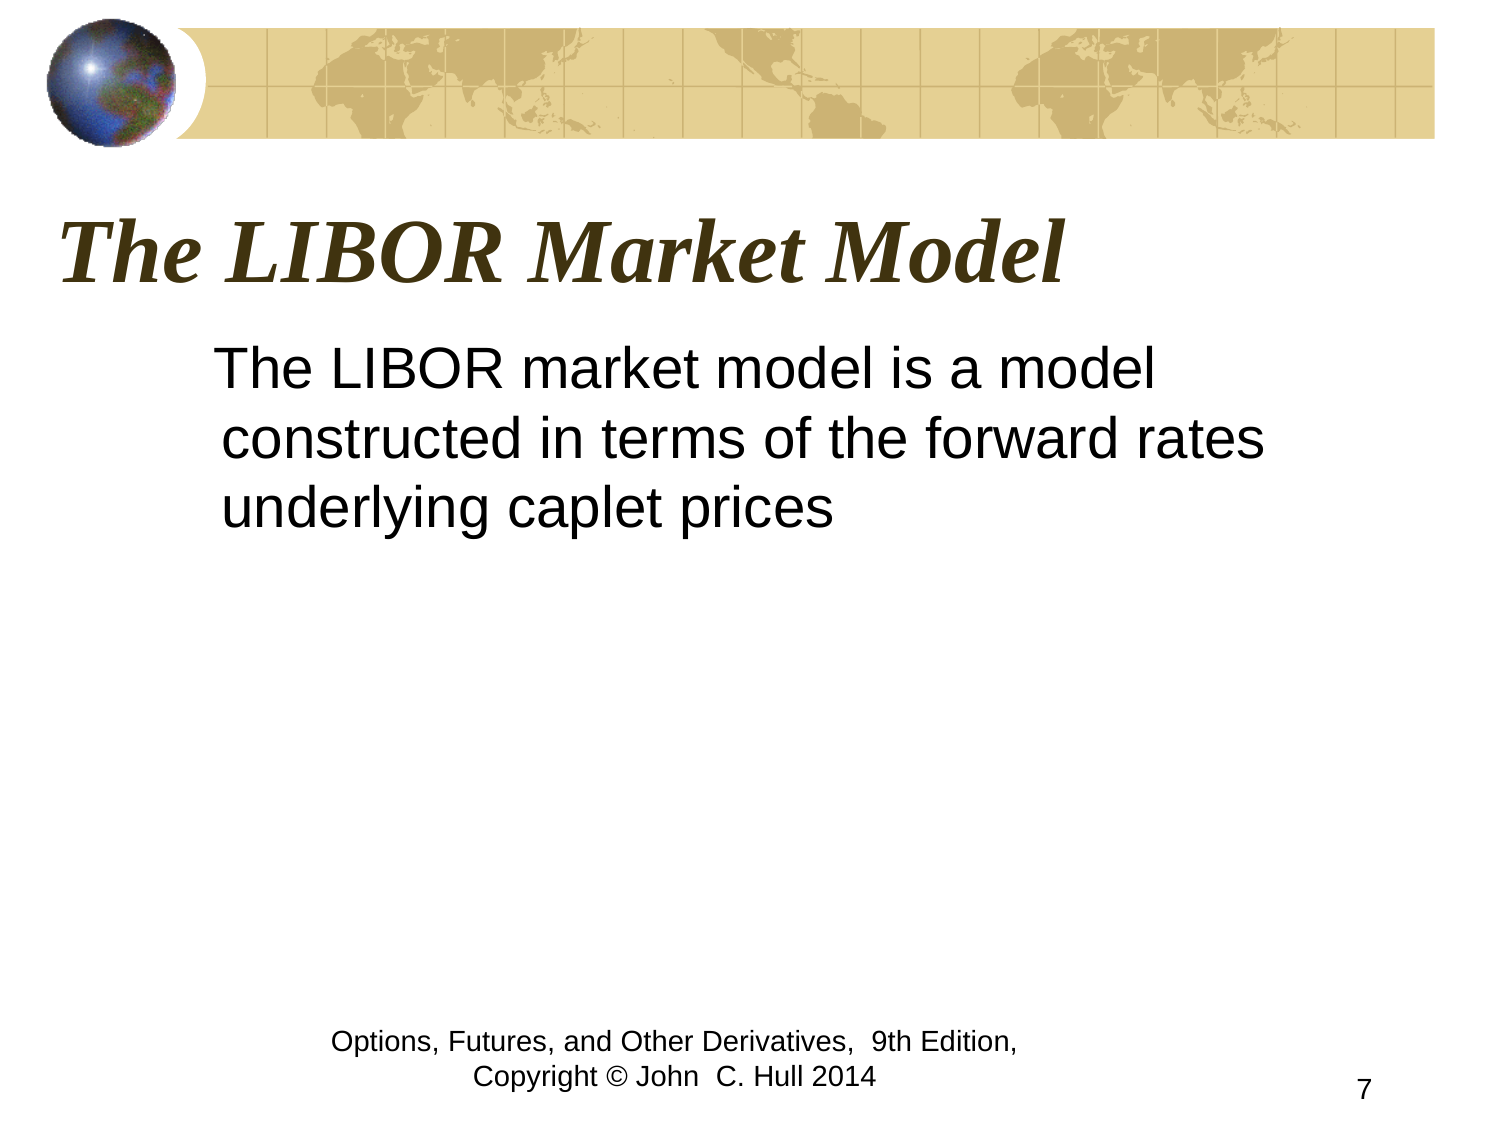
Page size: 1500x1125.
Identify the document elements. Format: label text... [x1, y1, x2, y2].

footer Options, Futures, and Other Derivatives, 9th Edition, Copyright © John C. Hull 2014 [262, 1024, 1088, 1101]
list The LIBOR market model is a model constructed in terms of the forward rates underlying caplet prices [150, 322, 1425, 1006]
picture [42, 14, 190, 151]
slide_number 7 [1074, 1037, 1388, 1113]
title The LIBOR Market Model [40, 152, 1316, 341]
